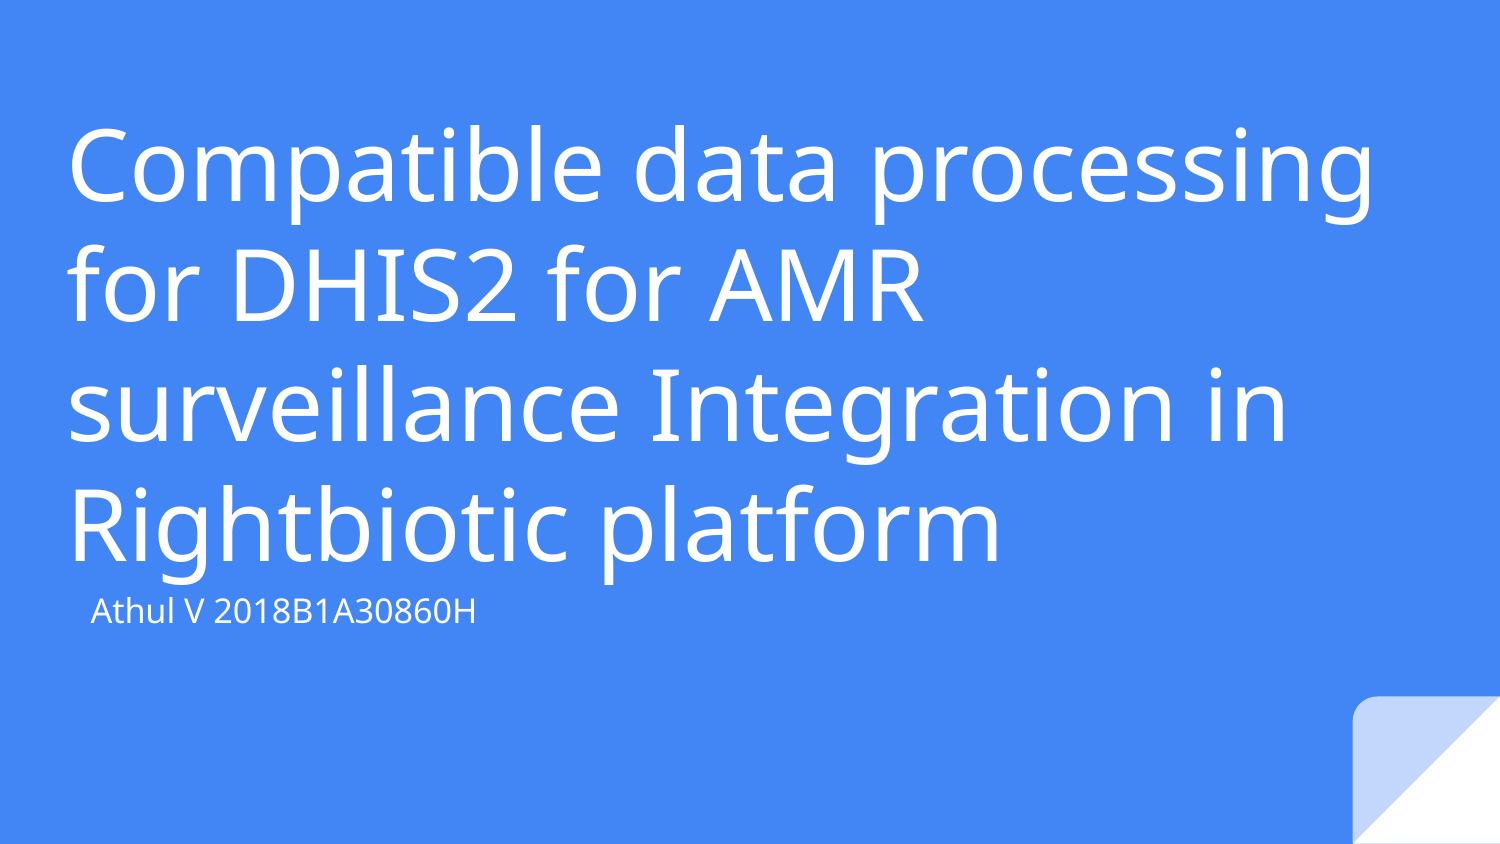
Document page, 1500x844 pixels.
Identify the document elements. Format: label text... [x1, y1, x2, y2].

subtitle Athul V 2018B1A30860H [75, 574, 1425, 646]
title Compatible data processing for DHIS2 for AMR surveillance Integration in Rightbiotic platform [51, 86, 1400, 597]
